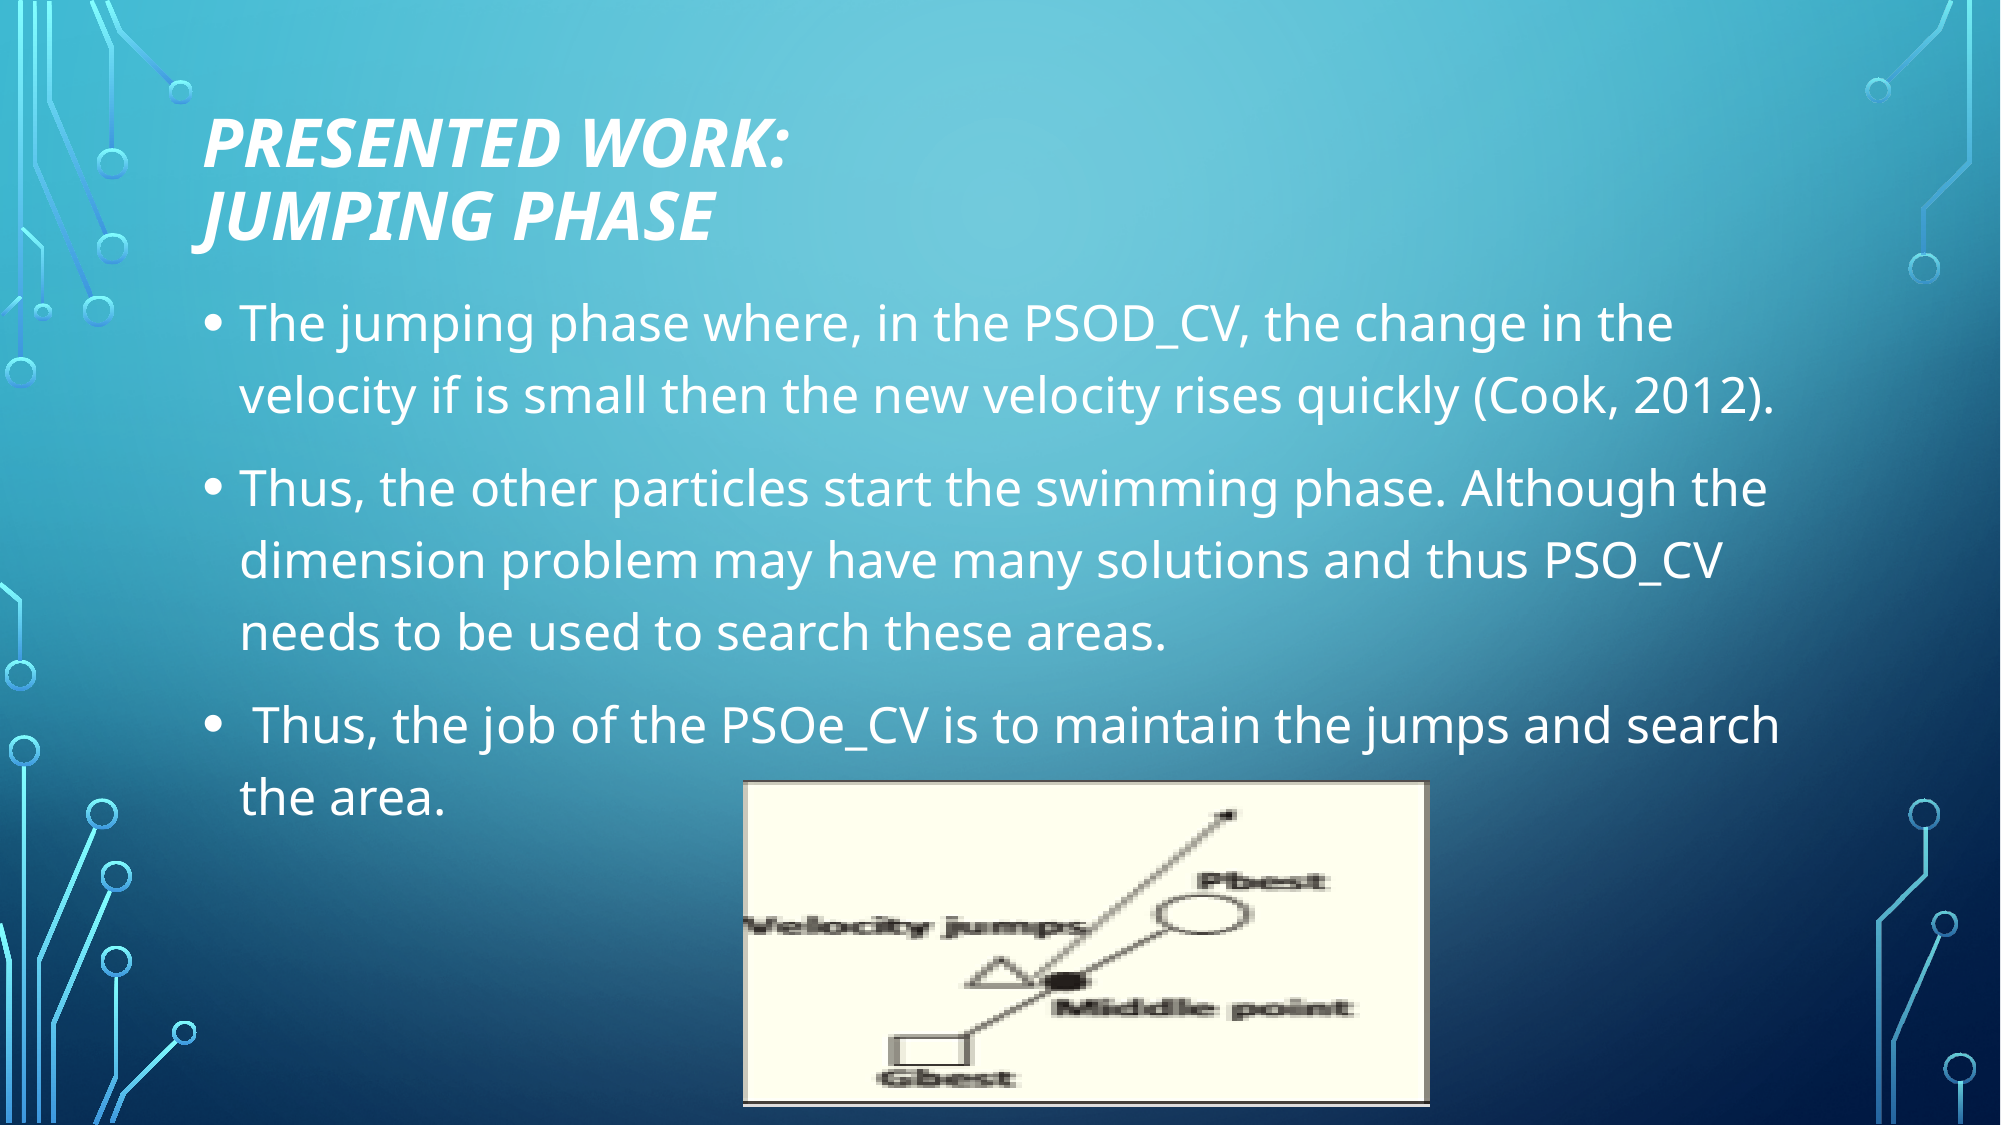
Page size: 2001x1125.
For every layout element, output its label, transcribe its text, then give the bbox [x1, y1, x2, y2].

list The jumping phase where, in the PSOD_CV, the change in the velocity if is small then the new velocity rises quickly (Cook, 2012). Thus, the other particles start the swimming phase. Although the dimension problem may have many solutions and thus PSO_CV needs to be used to search these areas. Thus, the job of the PSOe_CV is to maintain the jumps and search the area. [187, 272, 1813, 853]
title Presented work: Jumping Phase [187, 101, 1813, 272]
picture [743, 780, 1430, 1107]
